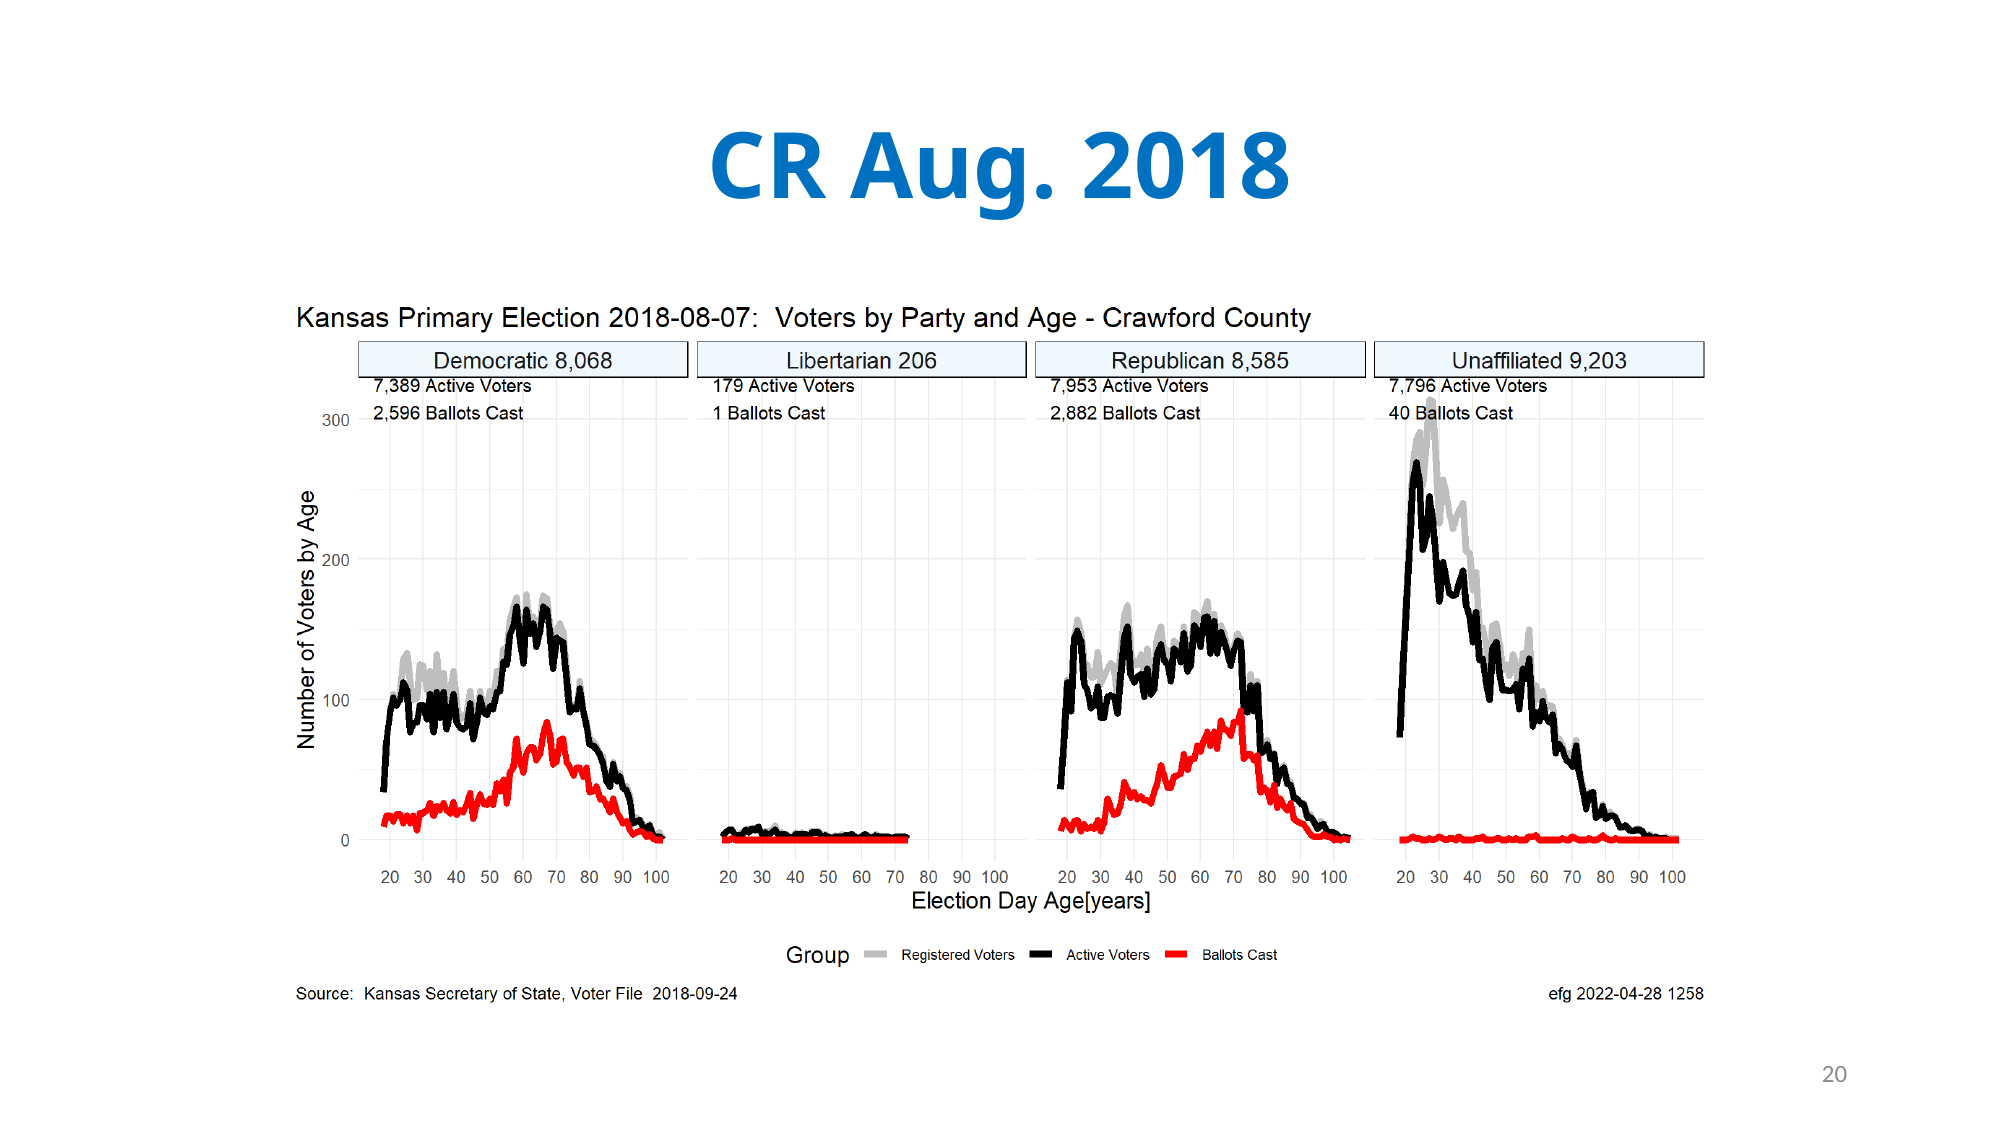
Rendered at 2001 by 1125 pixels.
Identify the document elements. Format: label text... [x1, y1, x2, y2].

slide_number ‹#› [1412, 1042, 1863, 1103]
picture [287, 297, 1713, 1011]
title CR Aug. 2018 [137, 59, 1863, 278]
